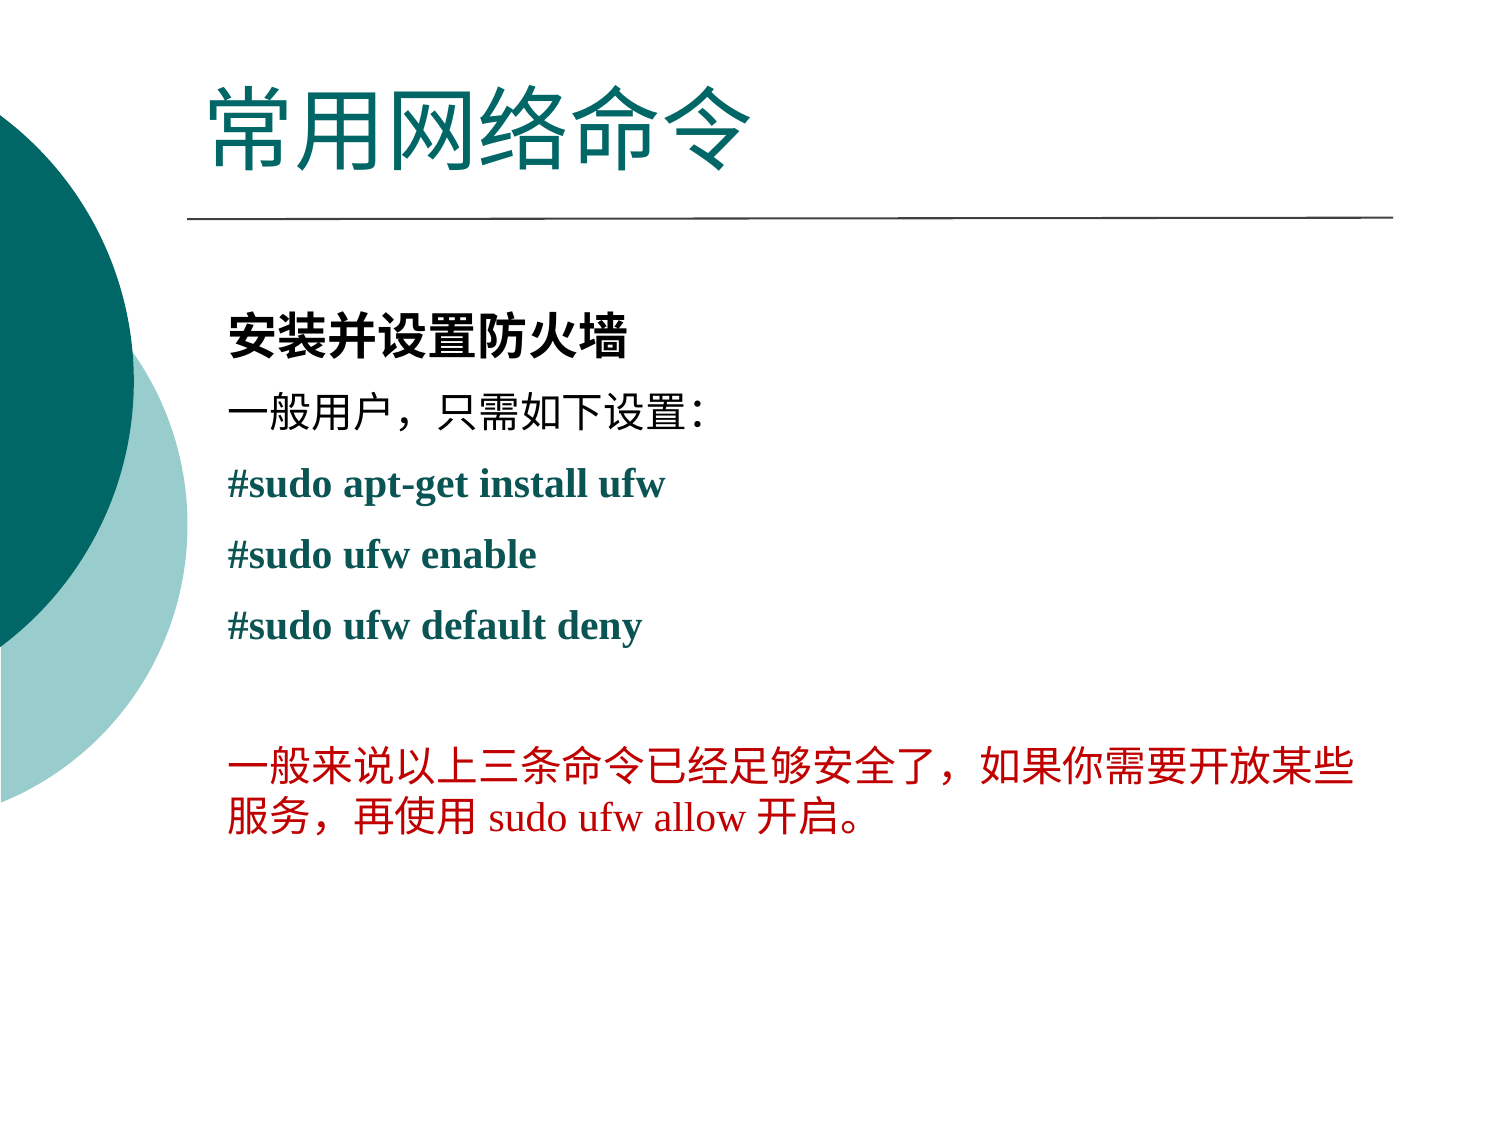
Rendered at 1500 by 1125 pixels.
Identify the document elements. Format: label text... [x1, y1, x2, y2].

title 常用网络命令 [187, 25, 1397, 243]
list 安装并设置防火墙 一般用户，只需如下设置： #sudo apt-get install ufw #sudo ufw enable #sudo ufw default deny 一般来说以上三条命令已经足够安全了，如果你需要开放某些服务，再使用sudo ufw allow开启。 [213, 282, 1397, 1071]
